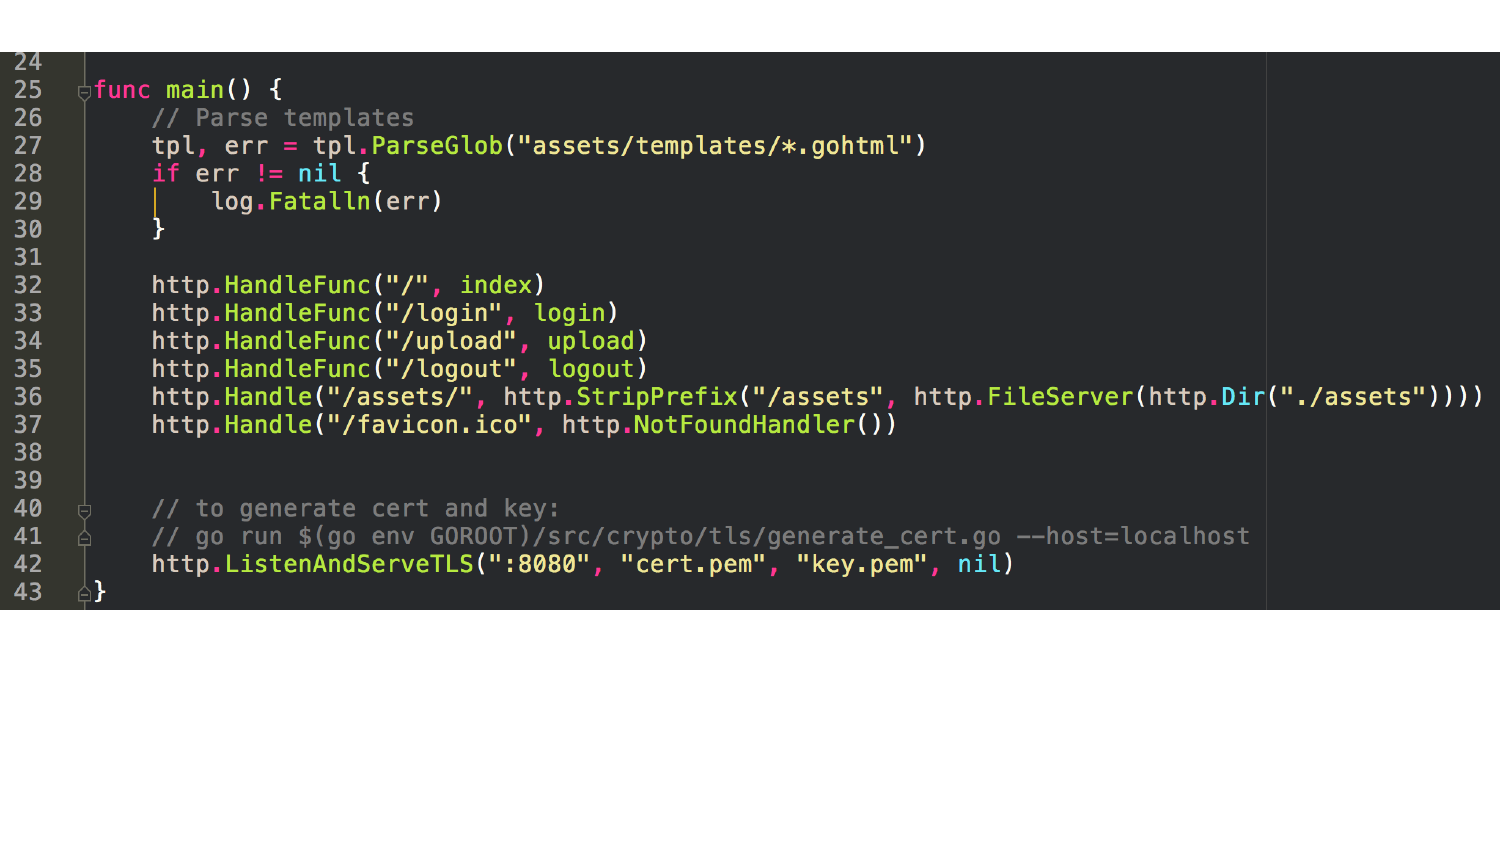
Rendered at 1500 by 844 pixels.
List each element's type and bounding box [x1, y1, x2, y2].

picture [0, 51, 1500, 610]
